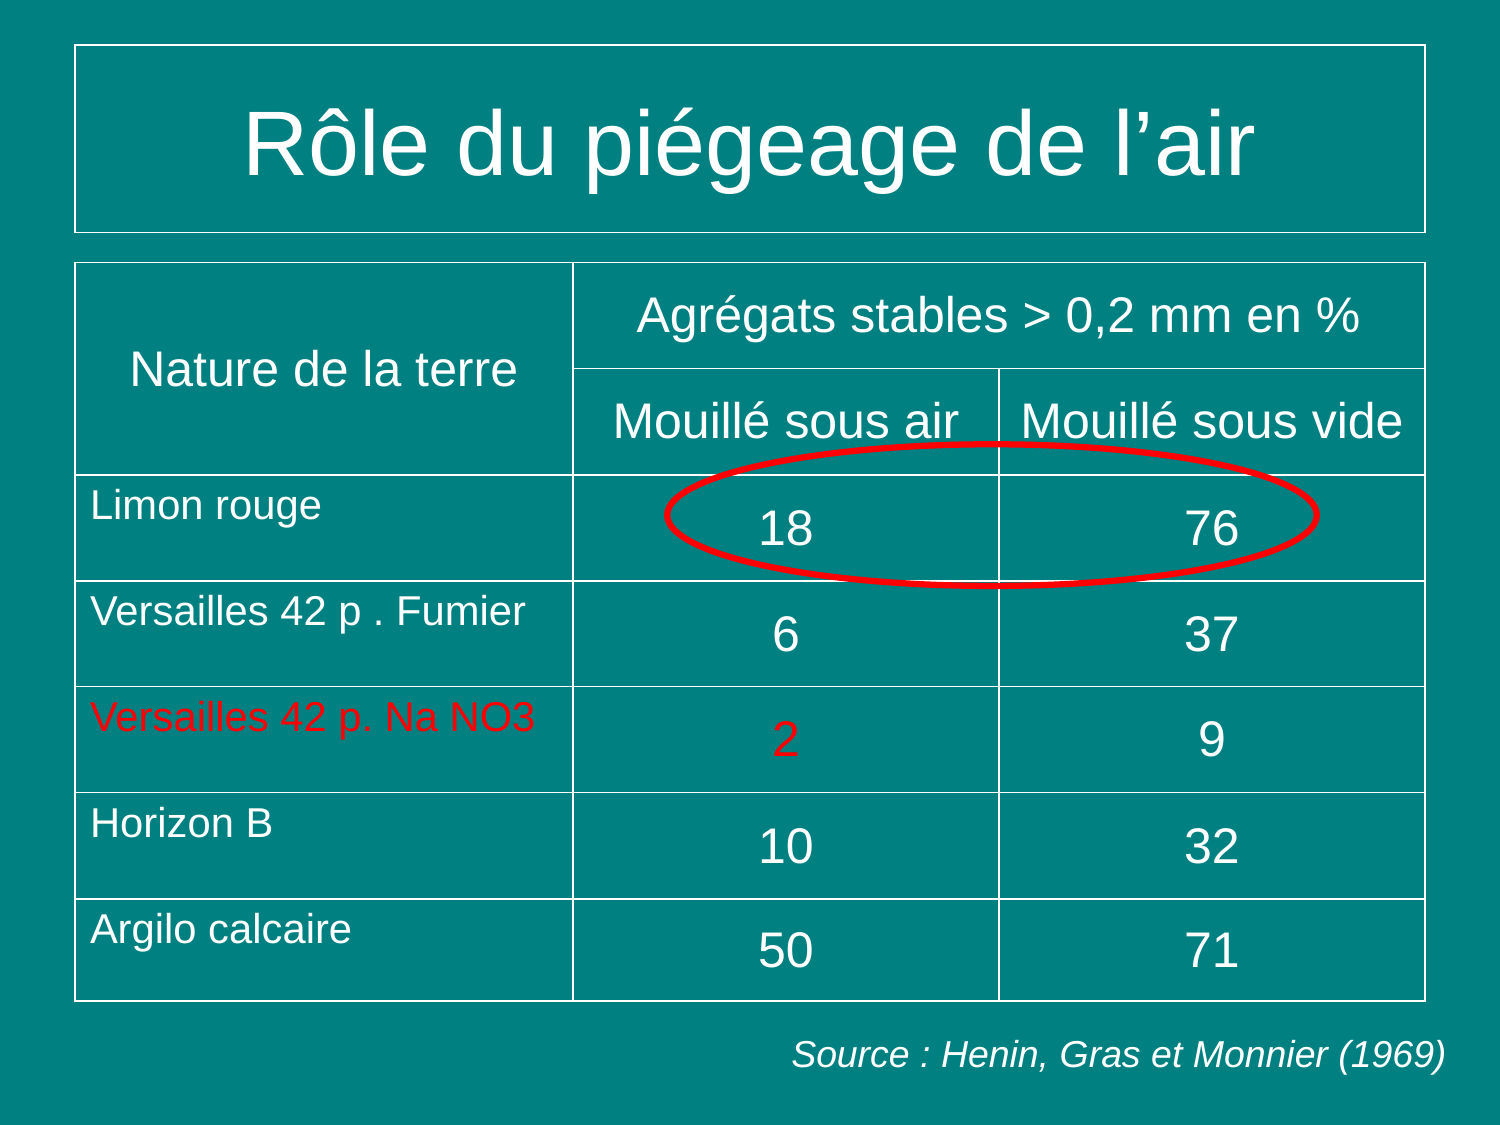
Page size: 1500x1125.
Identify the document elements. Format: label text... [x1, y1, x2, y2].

table_cell 76 [1133, 476, 1424, 580]
table_cell Mouillé sous vide [1000, 369, 1424, 474]
text_box [667, 444, 1317, 586]
table_cell 6 [574, 582, 998, 686]
table_cell Versailles 42 p. Na NO3 [76, 687, 572, 792]
table_cell 10 [574, 793, 998, 898]
table_cell Limon rouge [76, 476, 572, 580]
table_cell 2 [574, 687, 998, 792]
table_cell Mouillé sous air [574, 369, 998, 474]
table_cell 9 [1000, 687, 1424, 792]
text_box Source : Henin, Gras et Monnier (1969) [738, 1023, 1500, 1083]
table_cell 32 [1000, 793, 1424, 898]
table_cell 18 [574, 476, 851, 580]
table_header Nature de la terre [76, 263, 572, 474]
table_cell 50 [574, 900, 998, 1000]
table_cell Argilo calcaire [76, 900, 572, 1000]
table_cell Horizon B [76, 793, 572, 898]
table_cell 37 [1000, 582, 1424, 686]
table_header Agrégats stables > 0,2 mm en % [574, 263, 1424, 368]
table_cell Versailles 42 p . Fumier [76, 582, 572, 686]
table_cell 71 [1000, 900, 1424, 1000]
title Rôle du piégeage de l’air [74, 44, 1426, 233]
